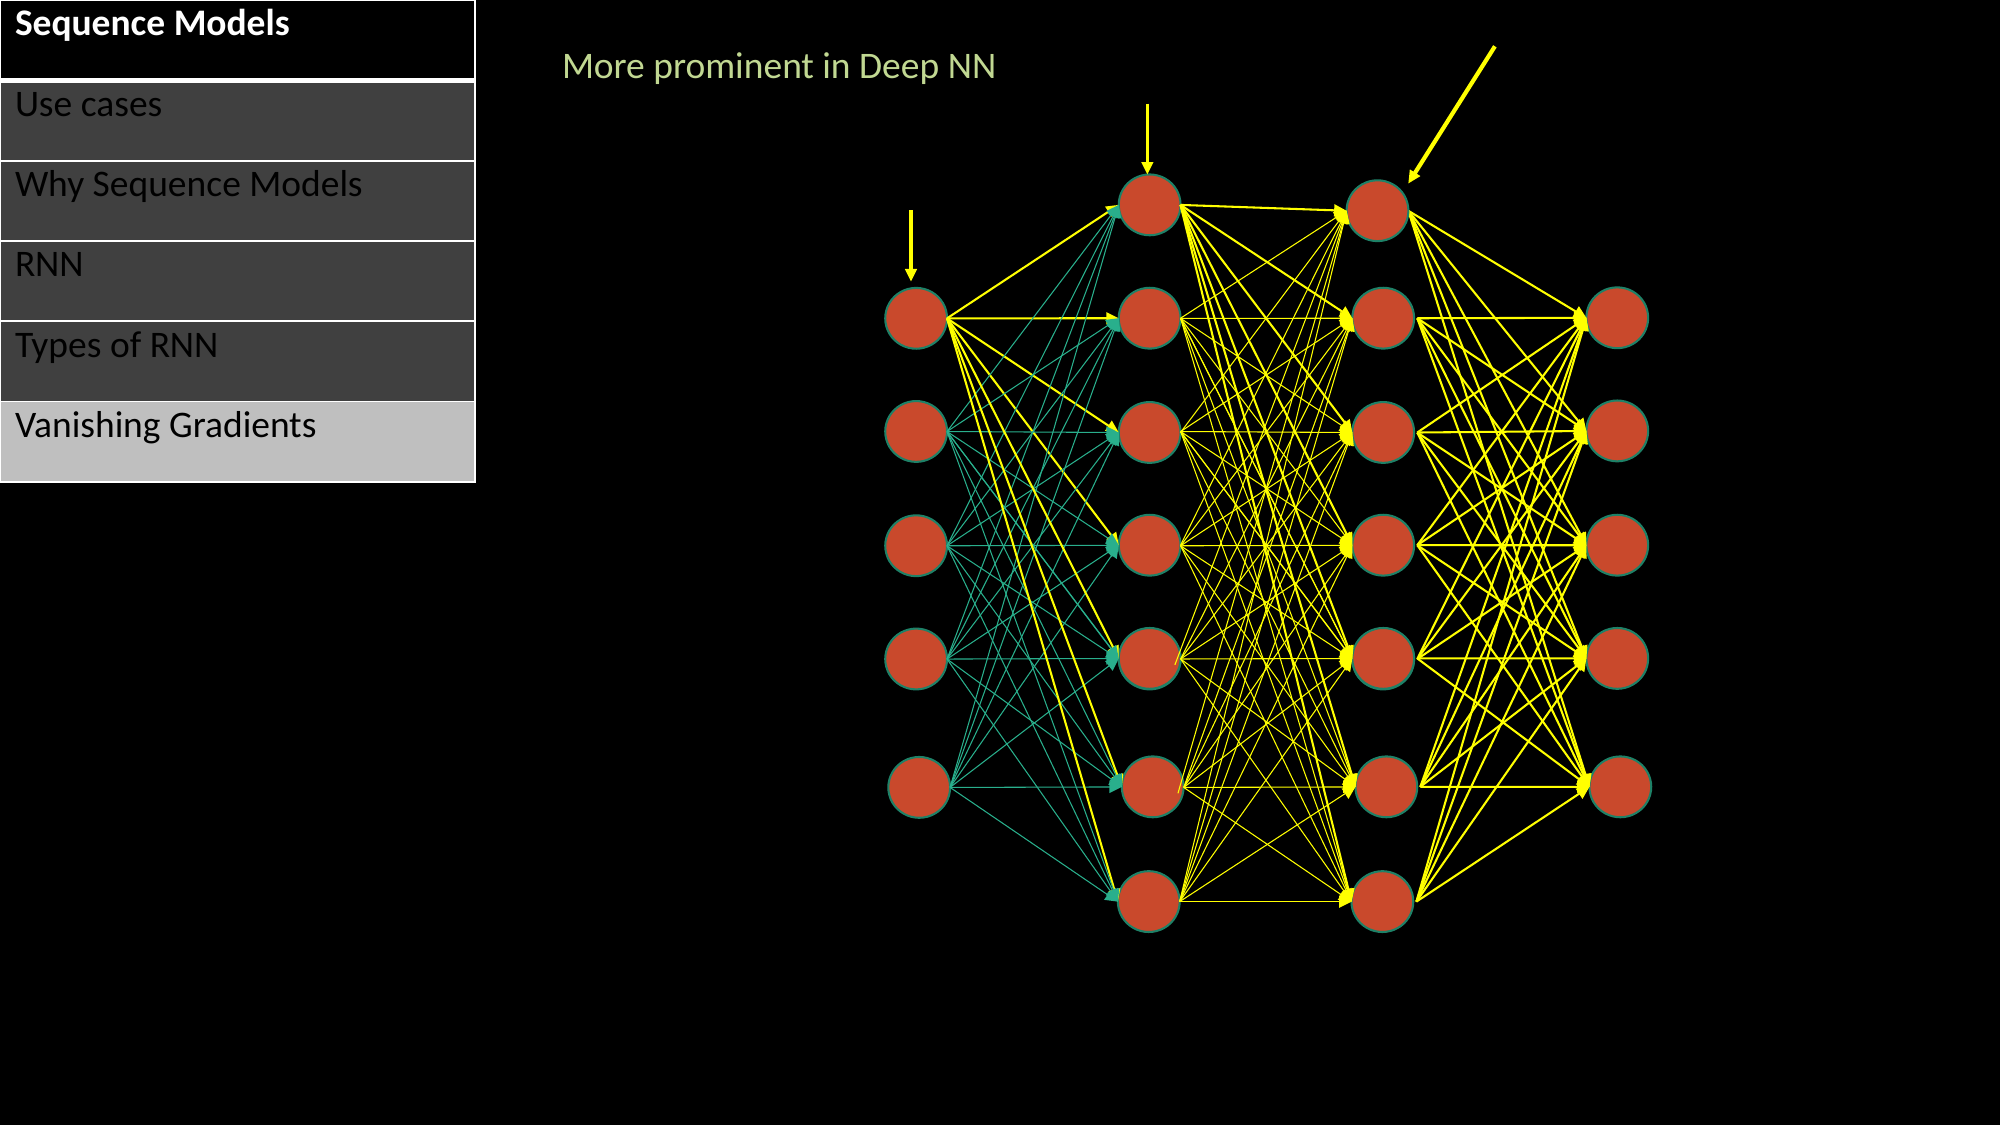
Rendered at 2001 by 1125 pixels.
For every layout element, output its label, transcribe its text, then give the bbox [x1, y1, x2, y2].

text_box [1590, 399, 1650, 463]
text_box [884, 286, 947, 350]
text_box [1118, 545, 1122, 787]
text_box [1122, 513, 1174, 577]
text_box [1118, 431, 1122, 545]
text_box [884, 514, 946, 578]
text_box [1356, 401, 1408, 464]
text_box [1356, 626, 1408, 690]
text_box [946, 318, 1118, 431]
table_cell Vanishing Gradients [1, 402, 474, 481]
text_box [1352, 204, 1356, 786]
text_box [887, 755, 946, 819]
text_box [1118, 318, 1122, 431]
text_box [1116, 870, 1181, 934]
text_box [1122, 626, 1177, 690]
text_box [1120, 755, 1179, 819]
text_box [1590, 755, 1653, 819]
text_box [1119, 286, 1174, 350]
table_cell RNN [1, 242, 474, 320]
text_box [1346, 179, 1410, 243]
text_box [1356, 755, 1416, 819]
text_box [1590, 513, 1650, 577]
table_cell Use cases [1, 83, 474, 160]
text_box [1179, 210, 1347, 902]
table_header Sequence Models [1, 1, 474, 78]
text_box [1347, 318, 1353, 902]
text_box [1590, 626, 1650, 690]
text_box [1590, 286, 1650, 350]
text_box [1350, 870, 1415, 934]
text_box [1117, 173, 1182, 237]
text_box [1180, 204, 1352, 318]
text_box [1356, 513, 1408, 577]
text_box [1408, 659, 1416, 787]
text_box More prominent in Deep NN [547, 33, 1122, 94]
text_box [884, 627, 946, 691]
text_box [1416, 317, 1587, 902]
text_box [1408, 46, 1495, 184]
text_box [946, 431, 1118, 545]
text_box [946, 659, 1118, 902]
text_box [1122, 401, 1174, 464]
table_cell Types of RNN [1, 322, 474, 401]
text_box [1408, 210, 1587, 659]
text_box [1420, 317, 1587, 787]
text_box [1356, 286, 1408, 350]
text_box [946, 545, 1118, 659]
text_box [884, 400, 946, 463]
table_cell Why Sequence Models [1, 162, 474, 240]
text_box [950, 204, 1119, 318]
